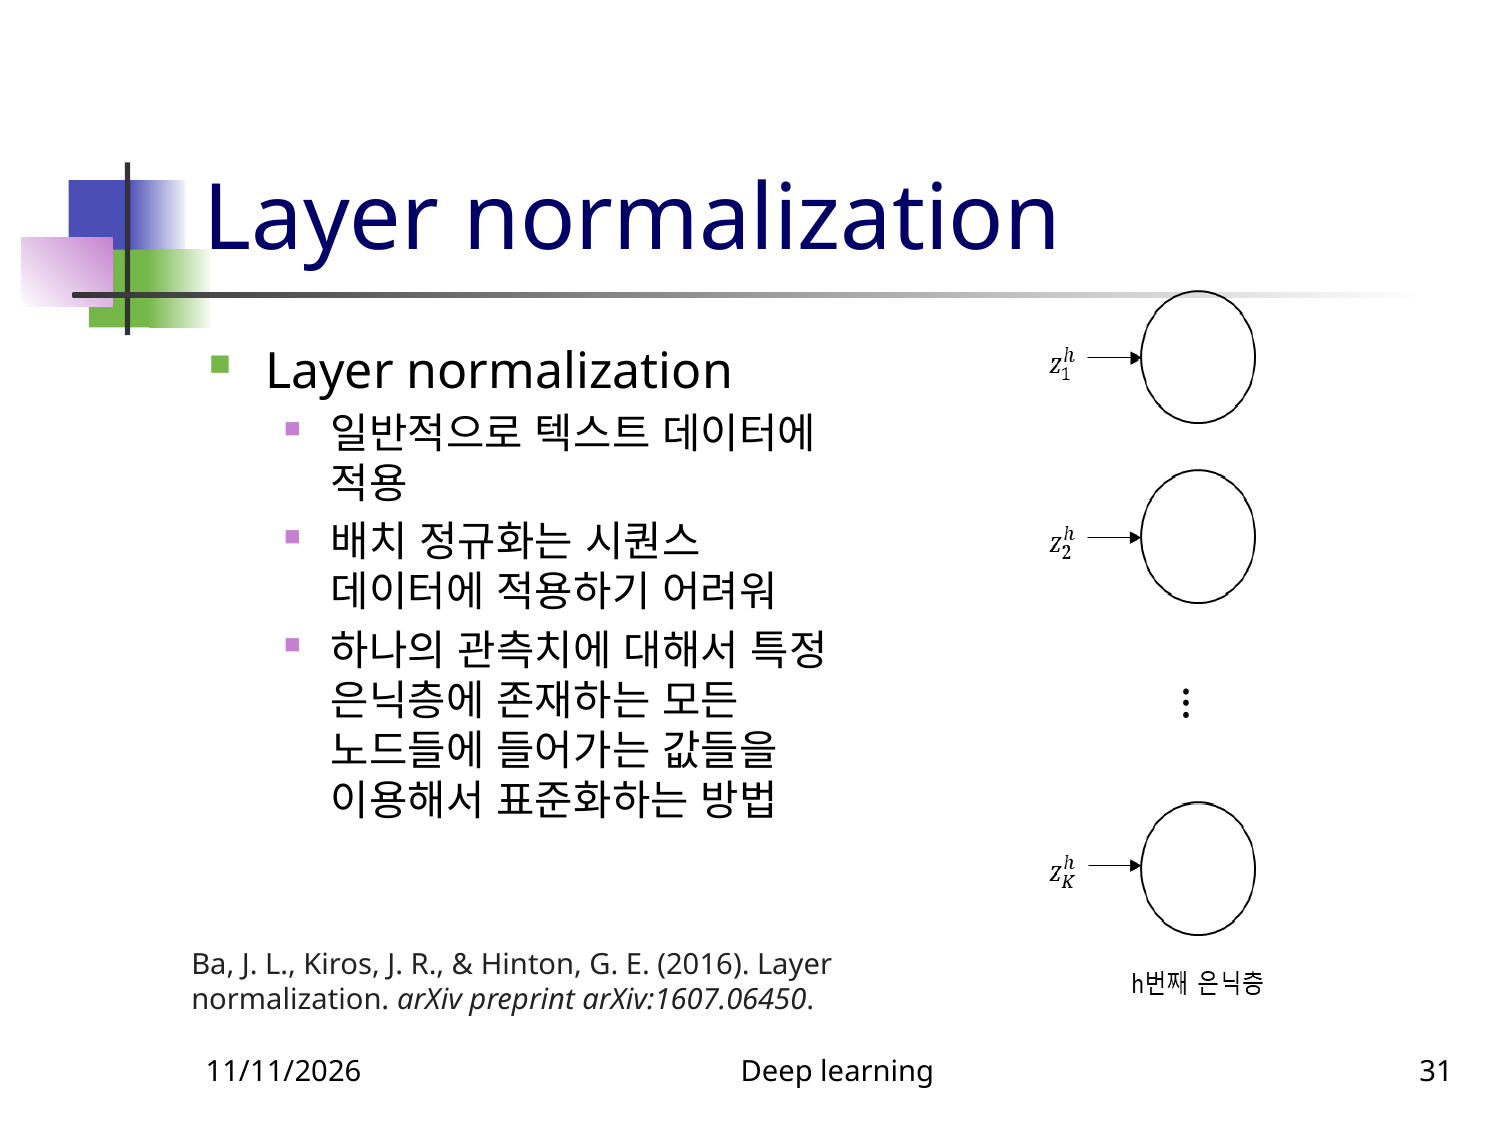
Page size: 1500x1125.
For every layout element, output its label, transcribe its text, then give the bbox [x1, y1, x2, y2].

title Layer normalization [188, 35, 1468, 275]
list Layer normalization 일반적으로 텍스트 데이터에 적용 배치 정규화는 시퀀스 데이터에 적용하기 어려워 하나의 관측치에 대해서 특정 은닉층에 존재하는 모든 노드들에 들어가는 값들을 이용해서 표준화하는 방법 [193, 331, 863, 938]
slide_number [190, 1024, 504, 1100]
slide_number 31 [1155, 1024, 1468, 1100]
text_box Ba, J. L., Kiros, J. R., & Hinton, G. E. (2016). Layer normalization. arXiv preprint arXiv:1607.06450. [176, 938, 927, 1023]
picture [1031, 290, 1279, 1016]
footer Deep learning [600, 1024, 1075, 1100]
